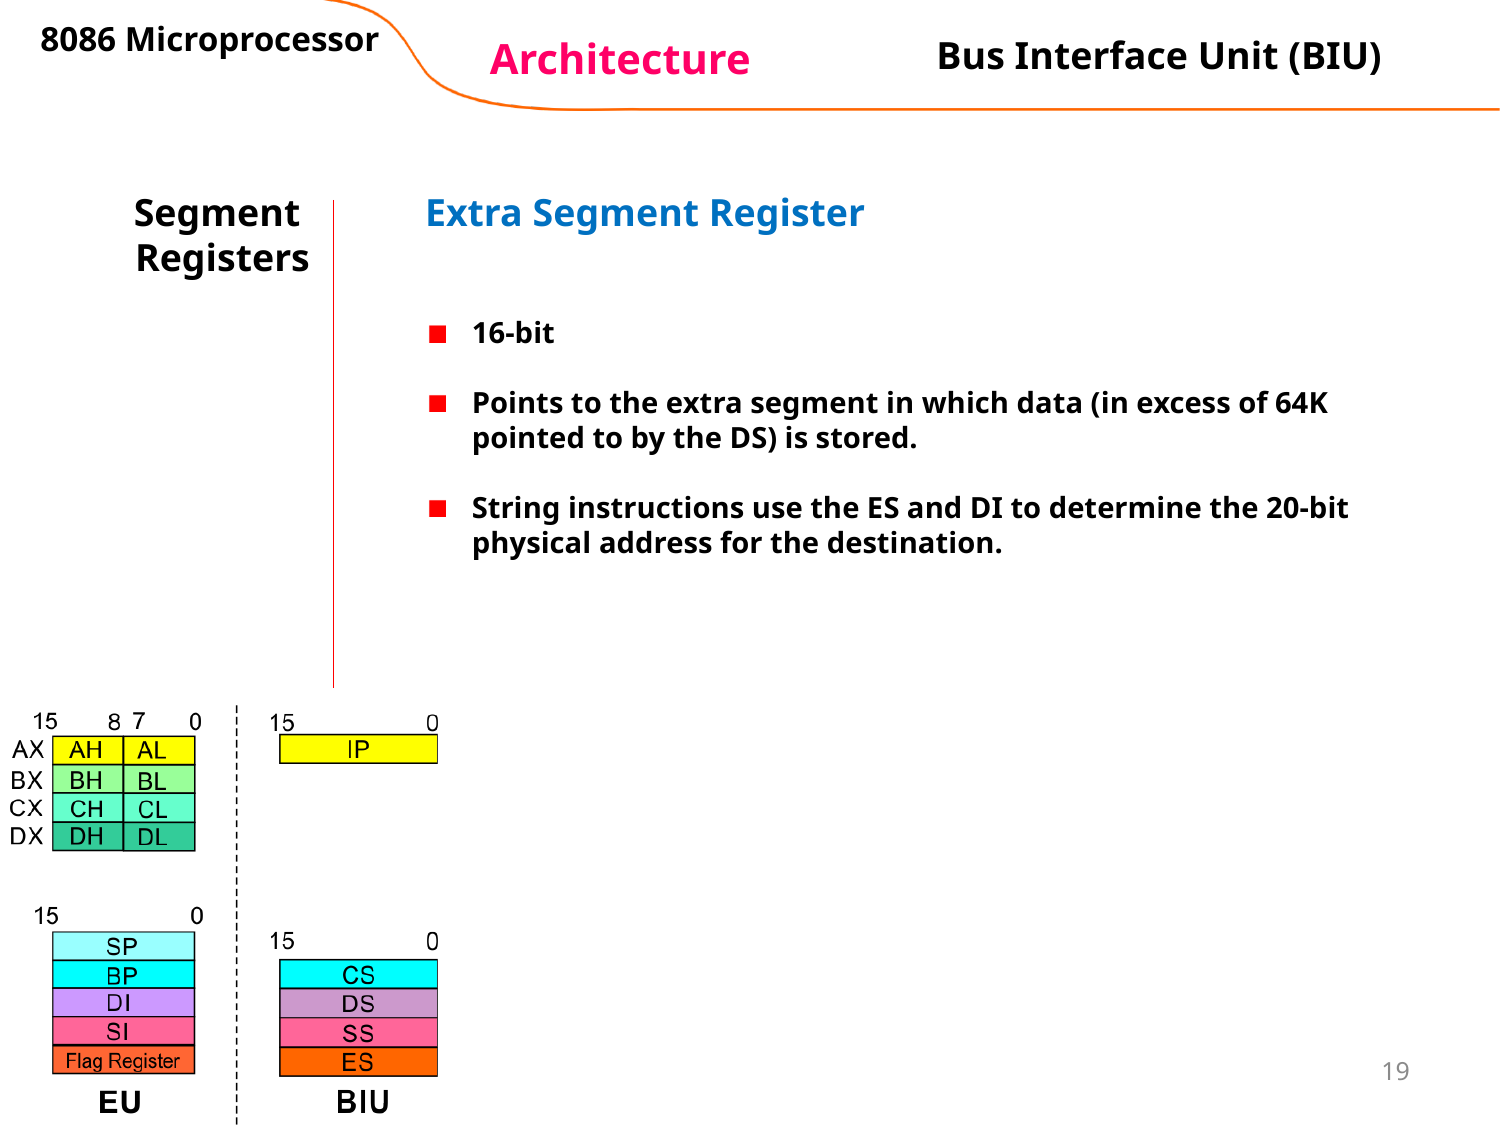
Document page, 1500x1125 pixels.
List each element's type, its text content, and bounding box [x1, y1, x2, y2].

picture [425, 391, 446, 412]
title Architecture [474, 18, 1463, 99]
text_box 8086 Microprocessor [10, 10, 411, 66]
text_box Extra Segment Register 16-bit Points to the extra segment in which data (in excess of 64K pointed to by the DS) is stored. String instructions use the ES and DI to determine the 20-bit physical address for the destination. [410, 182, 1460, 567]
slide_number 19 [1074, 1042, 1425, 1103]
text_box Bus Interface Unit (BIU) [859, 24, 1460, 85]
picture [10, 705, 438, 1125]
picture [425, 321, 446, 343]
picture [308, 0, 1500, 111]
text_box Segment Registers [118, 181, 325, 287]
picture [425, 496, 446, 517]
